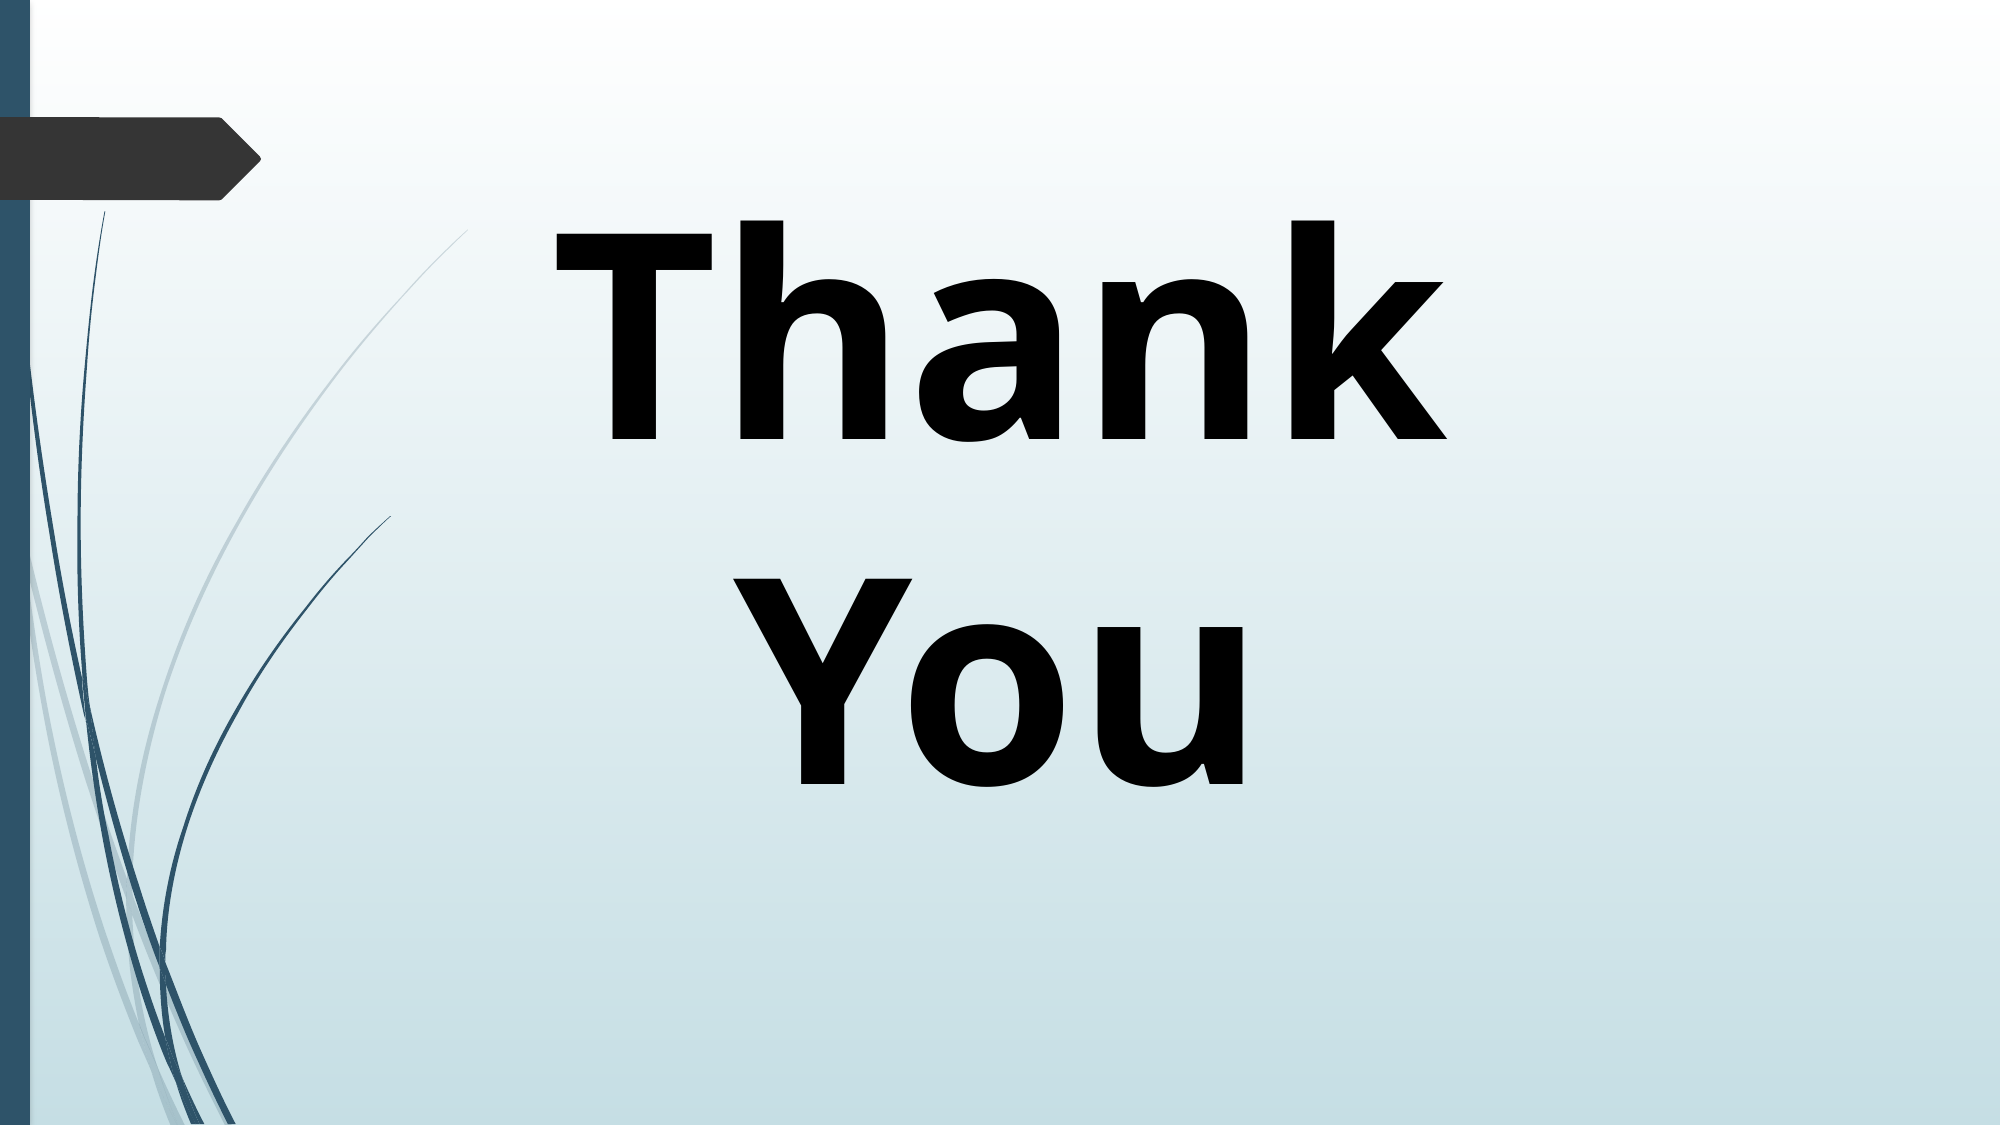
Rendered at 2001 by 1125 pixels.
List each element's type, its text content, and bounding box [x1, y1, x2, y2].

text_box Thank You [240, 144, 1760, 850]
